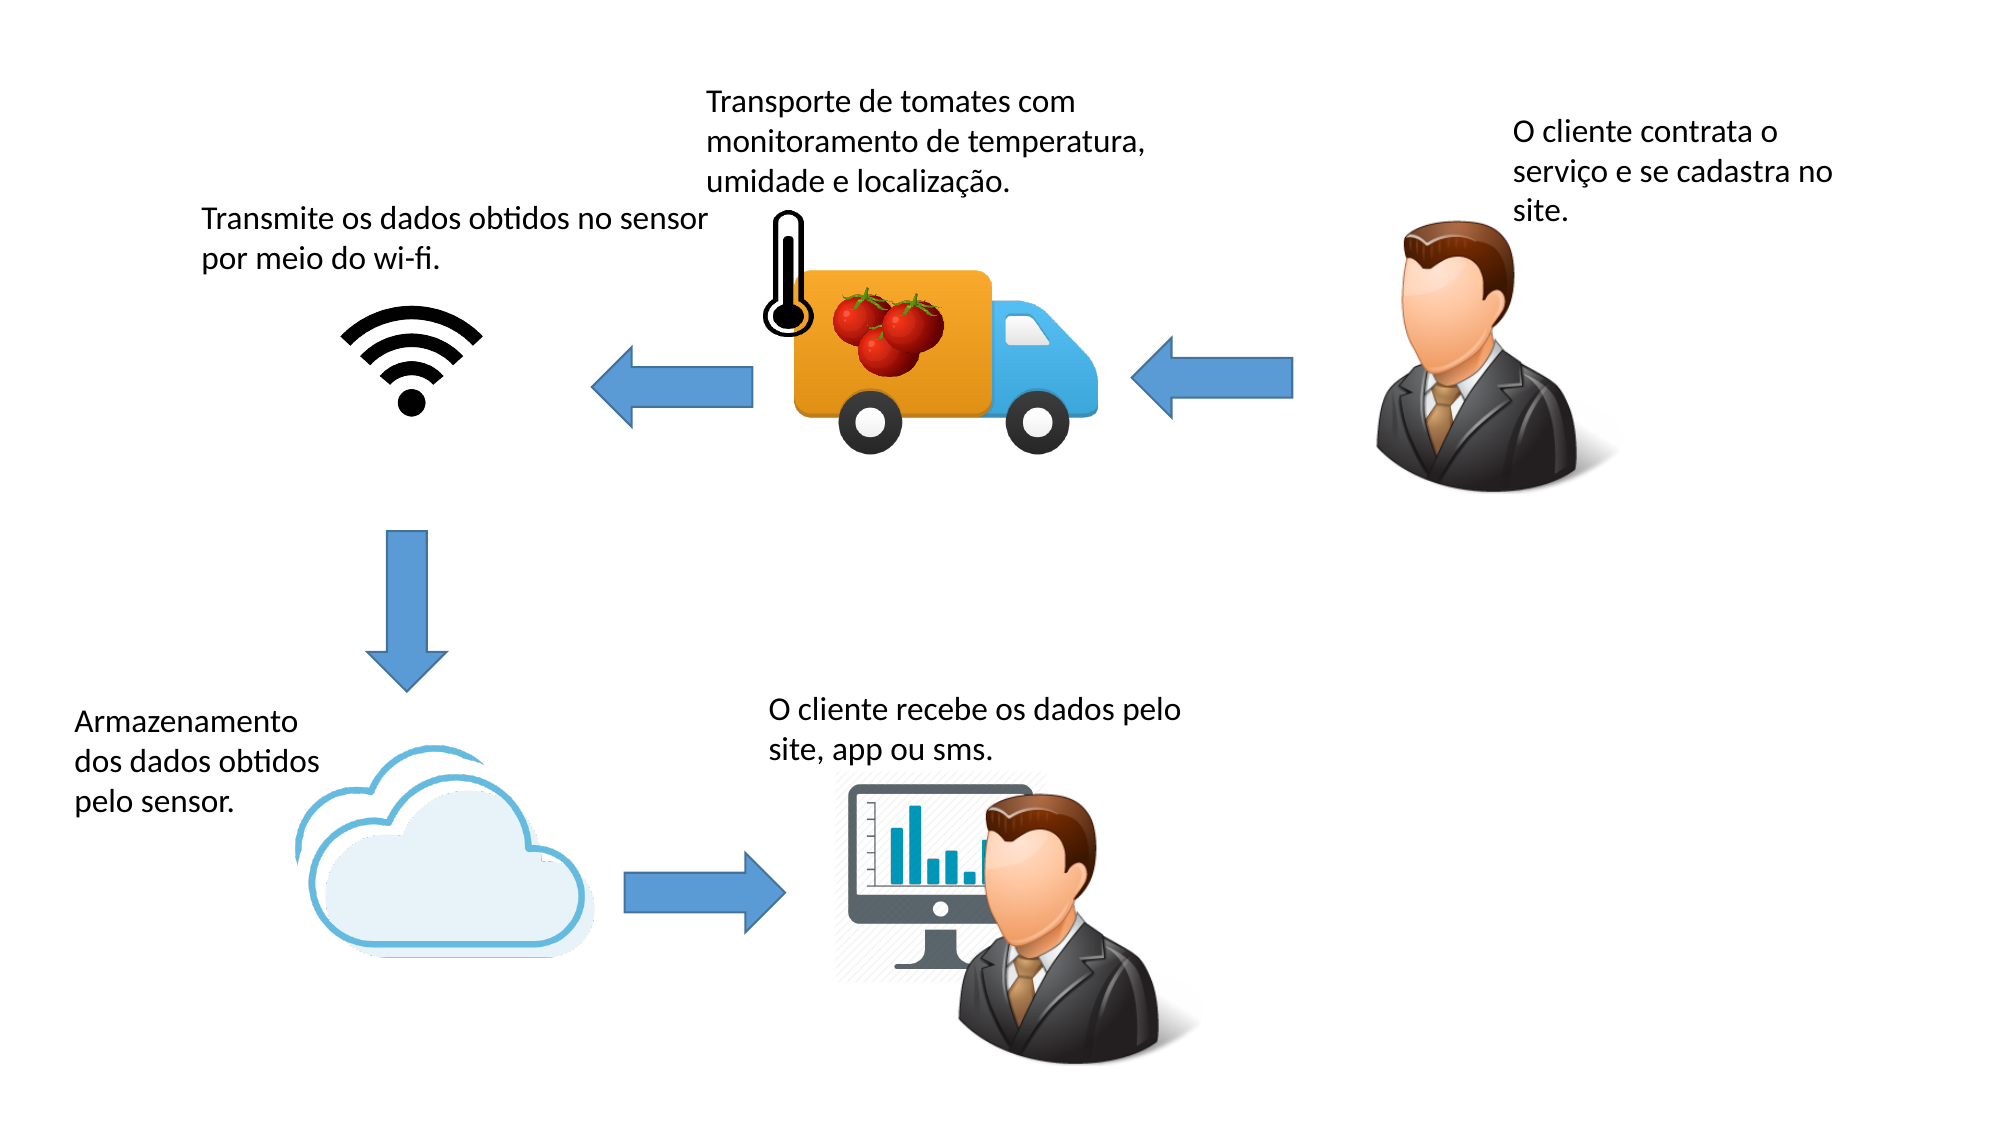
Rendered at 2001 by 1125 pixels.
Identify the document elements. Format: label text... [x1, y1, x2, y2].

text_box [623, 850, 787, 935]
picture [710, 210, 1098, 514]
picture [340, 290, 483, 432]
picture [278, 692, 615, 1028]
text_box Transmite os dados obtidos no sensor por meio do wi-fi. [186, 188, 742, 284]
text_box O cliente contrata o serviço e se cadastra no site. [1498, 101, 1863, 236]
text_box O cliente recebe os dados pelo site, app ou sms. [753, 680, 1257, 775]
picture [1358, 214, 1638, 494]
picture [833, 769, 1220, 1066]
text_box Transporte de tomates com monitoramento de temperatura, umidade e localização. [691, 71, 1244, 206]
text_box [590, 344, 754, 430]
text_box [1130, 335, 1294, 420]
text_box [364, 530, 450, 692]
text_box Armazenamento dos dados obtidos pelo sensor. [59, 691, 367, 827]
